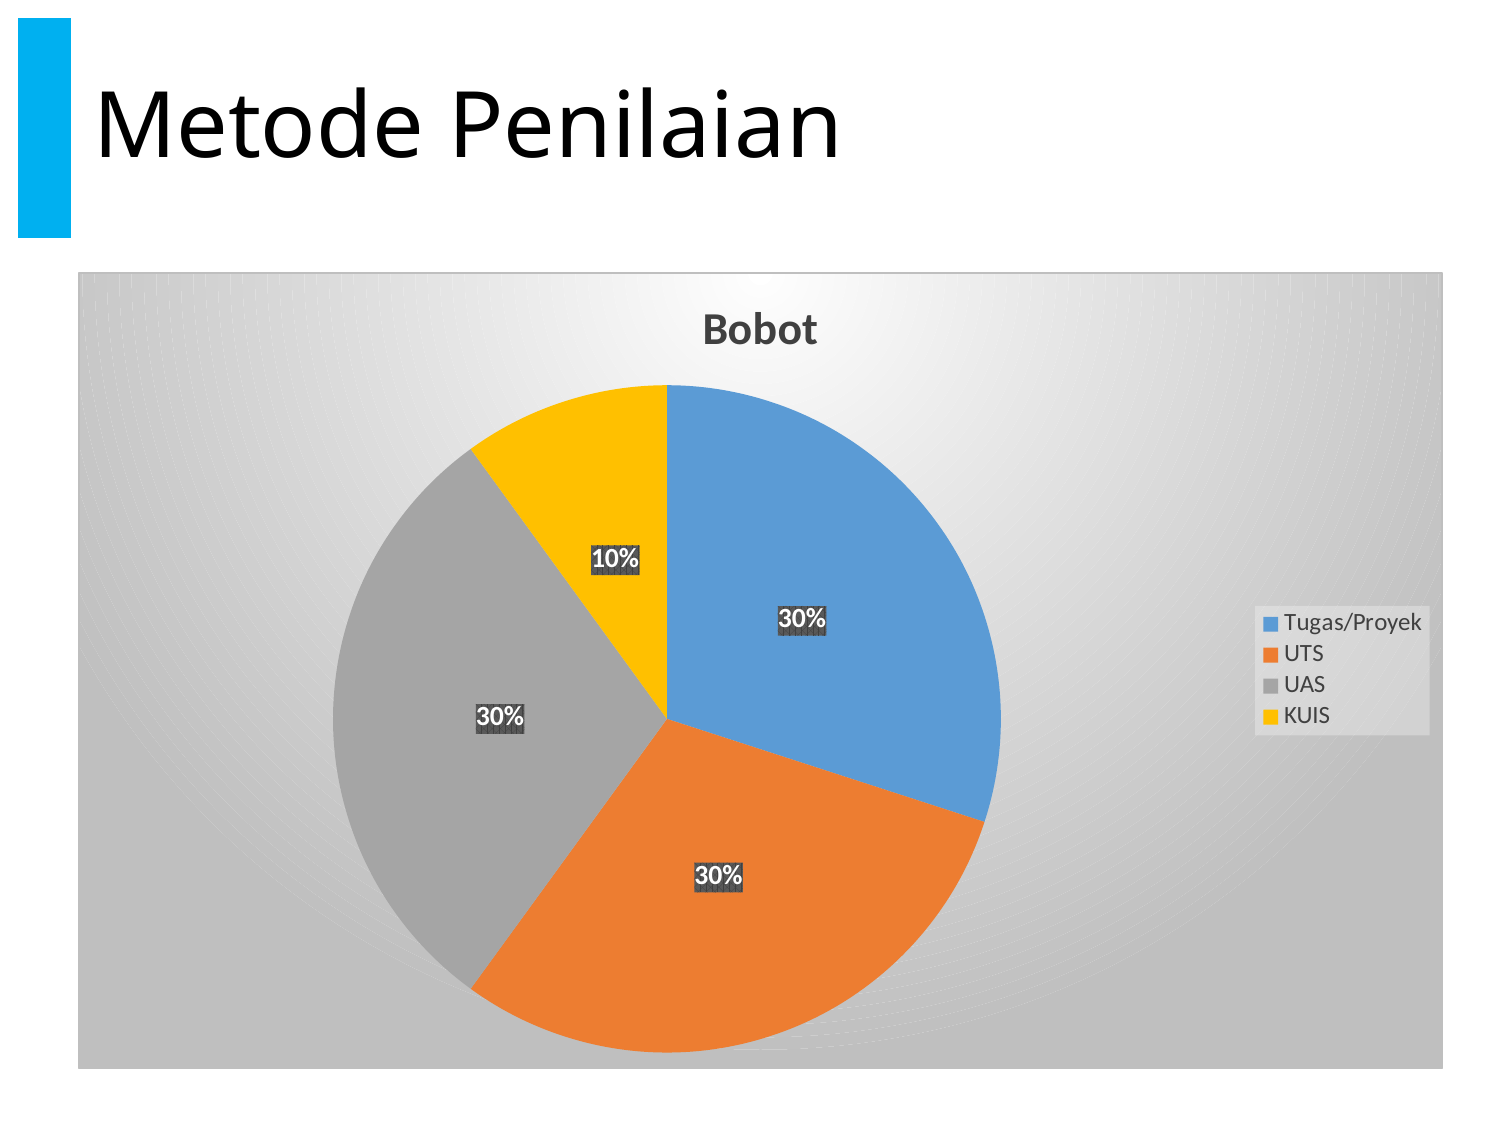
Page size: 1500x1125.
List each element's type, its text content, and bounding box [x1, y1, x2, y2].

chart [78, 272, 1443, 1070]
title Metode Penilaian [78, 19, 1443, 237]
